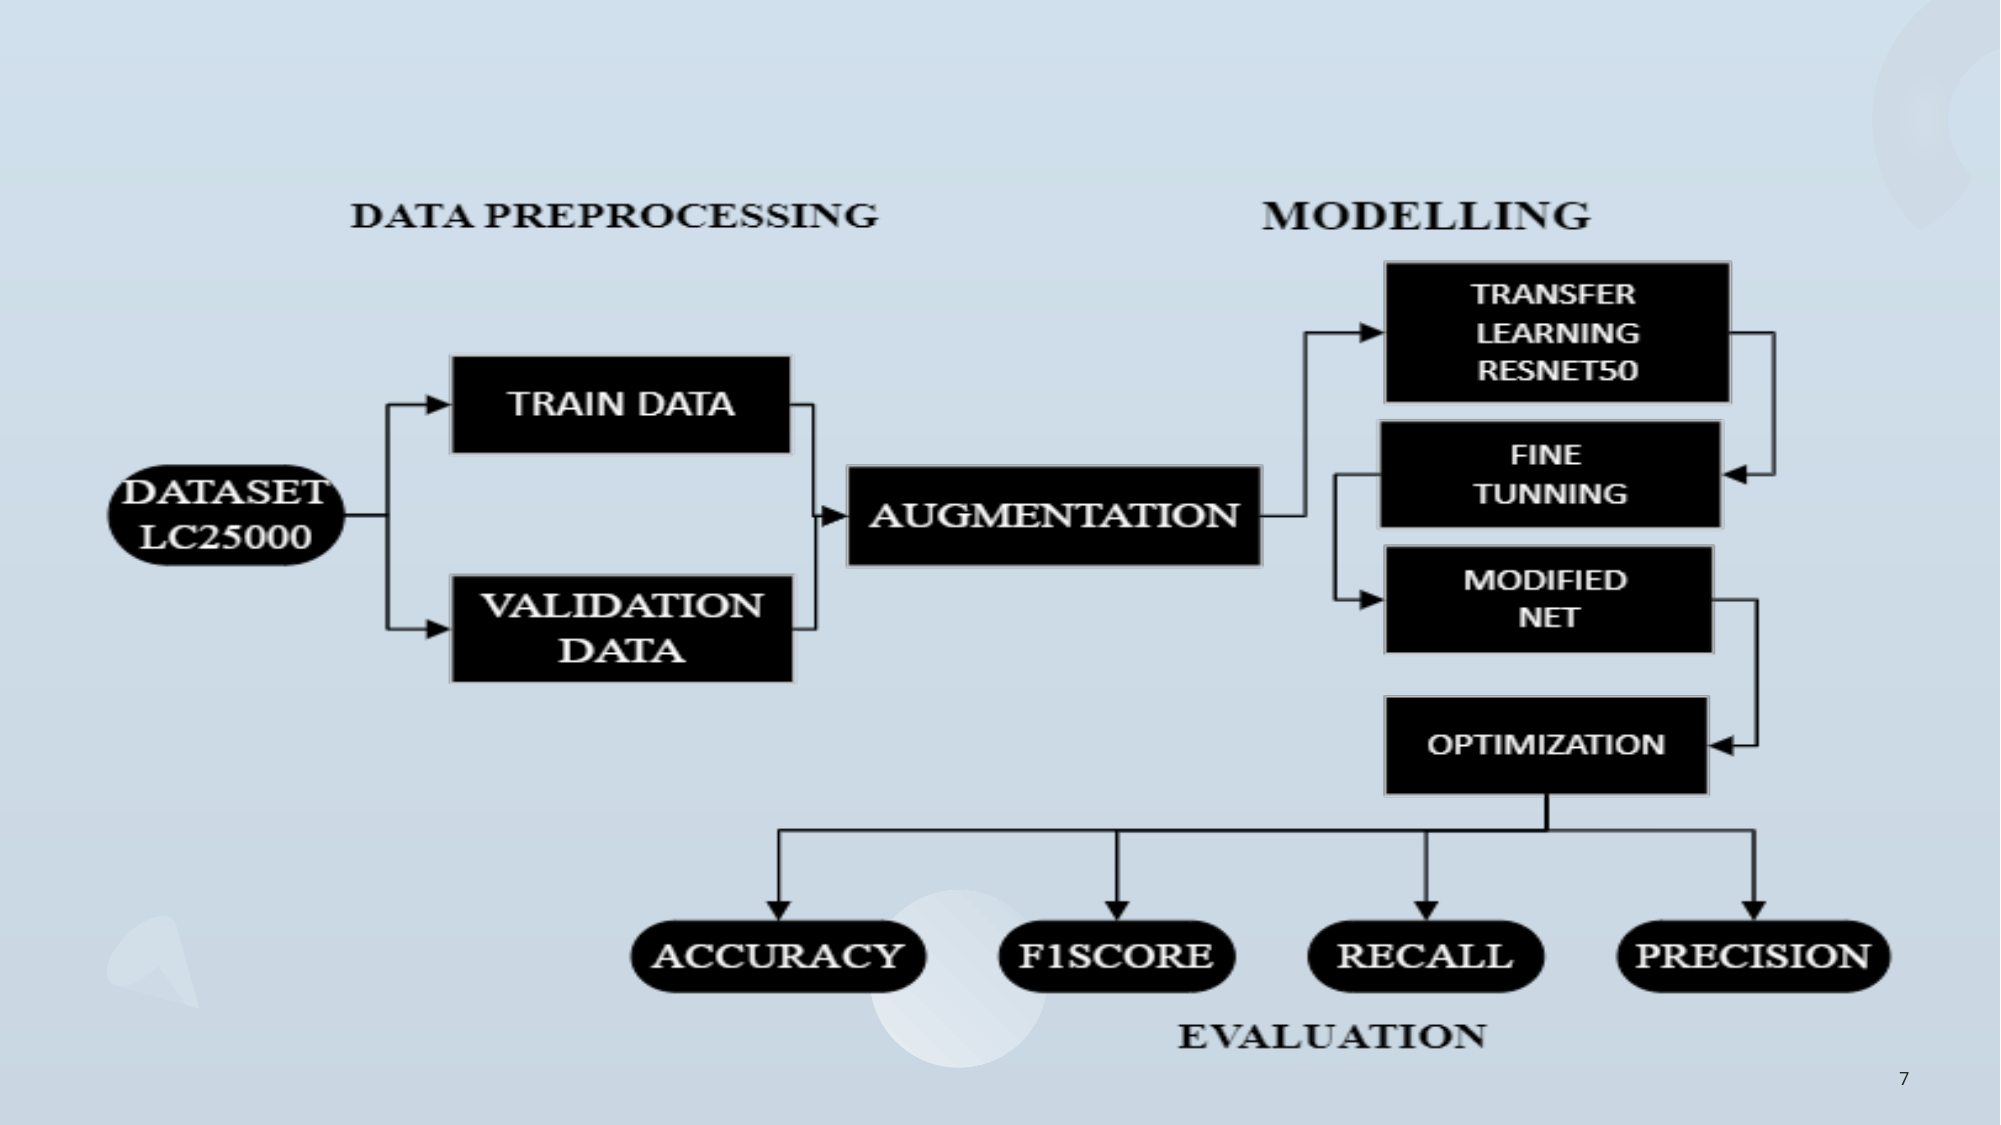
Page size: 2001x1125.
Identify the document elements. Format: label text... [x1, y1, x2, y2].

picture [90, 179, 1910, 1076]
slide_number 7 [1632, 1076, 1910, 1093]
